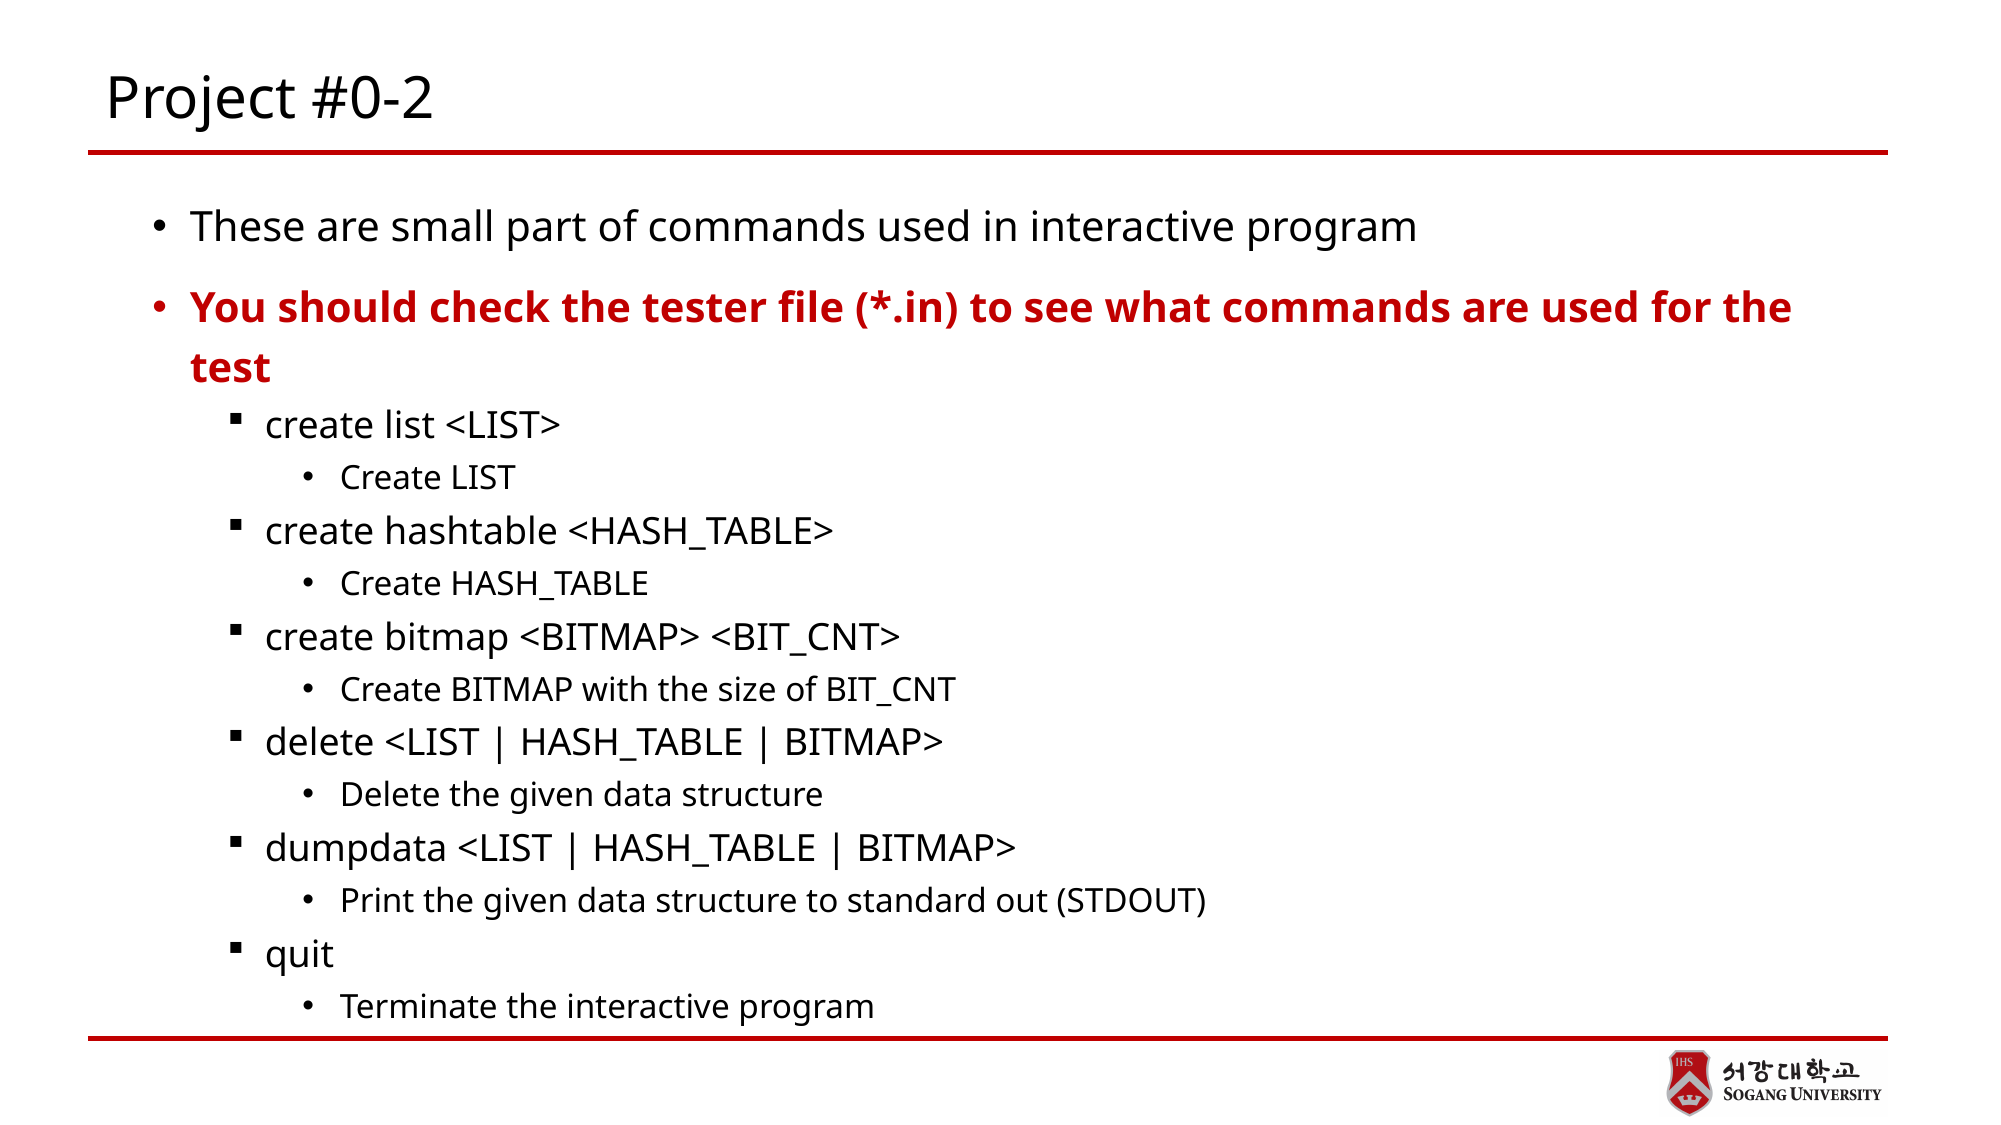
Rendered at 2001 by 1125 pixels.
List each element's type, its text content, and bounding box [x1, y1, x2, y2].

list These are small part of commands used in interactive program You should check the tester file (*.in) to see what commands are used for the test create list <LIST> Create LIST create hashtable <HASH_TABLE> Create HASH_TABLE create bitmap <BITMAP> <BIT_CNT> Create BITMAP with the size of BIT_CNT delete <LIST | HASH_TABLE | BITMAP> Delete the given data structure dumpdata <LIST | HASH_TABLE | BITMAP> Print the given data structure to standard out (STDOUT) quit Terminate the interactive program [137, 182, 1863, 248]
title Project #0-2 [91, 61, 1817, 141]
picture [1659, 1049, 1888, 1117]
